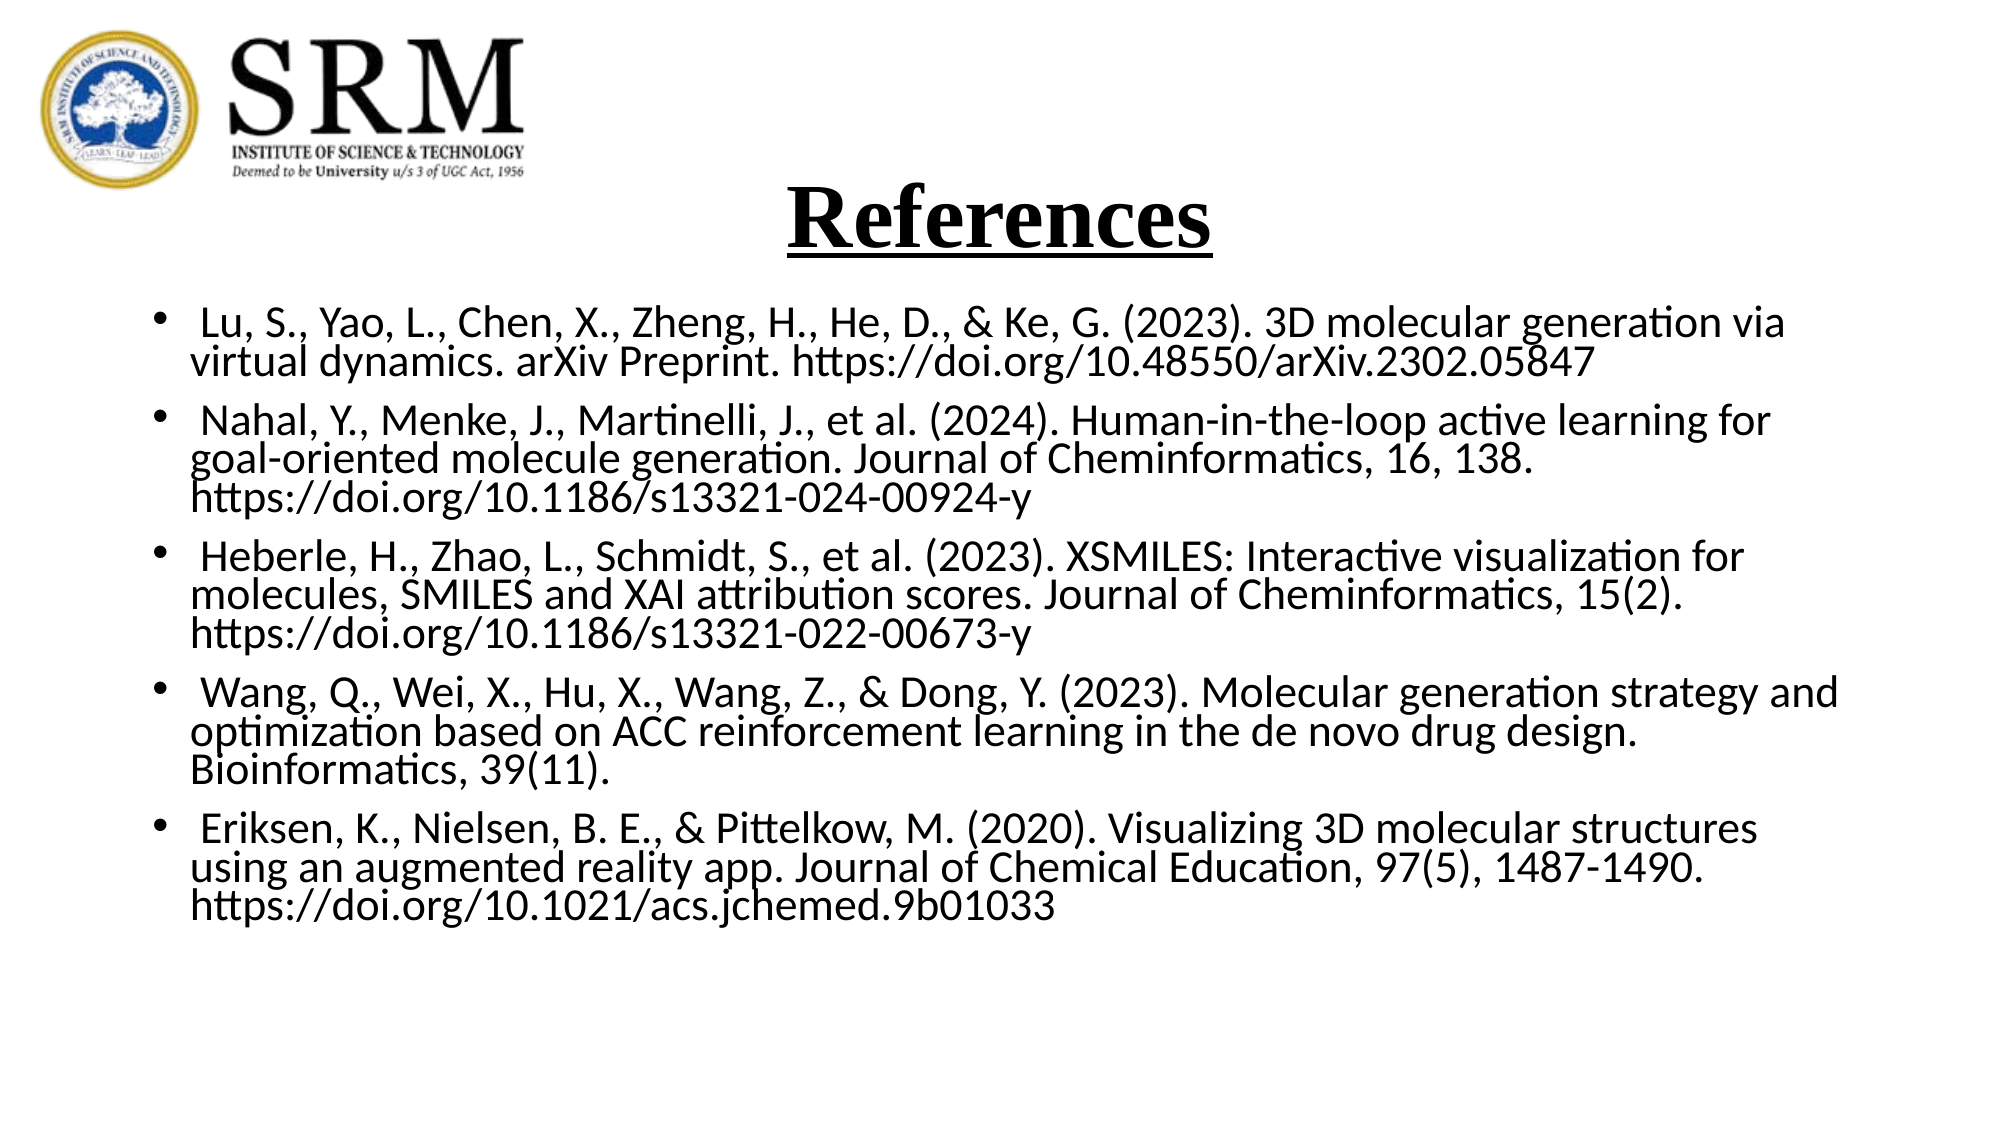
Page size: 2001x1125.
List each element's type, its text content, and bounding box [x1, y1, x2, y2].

picture [0, 0, 565, 219]
list Lu, S., Yao, L., Chen, X., Zheng, H., He, D., & Ke, G. (2023). 3D molecular generation via virtual dynamics. arXiv Preprint. https://doi.org/10.48550/arXiv.2302.05847 Nahal, Y., Menke, J., Martinelli, J., et al. (2024). Human-in-the-loop active learning for goal-oriented molecule generation. Journal of Cheminformatics, 16, 138. https://doi.org/10.1186/s13321-024-00924-y Heberle, H., Zhao, L., Schmidt, S., et al. (2023). XSMILES: Interactive visualization for molecules, SMILES and XAI attribution scores. Journal of Cheminformatics, 15(2). https://doi.org/10.1186/s13321-022-00673-y Wang, Q., Wei, X., Hu, X., Wang, Z., & Dong, Y. (2023). Molecular generation strategy and optimization based on ACC reinforcement learning in the de novo drug design. Bioinformatics, 39(11). Eriksen, K., Nielsen, B. E., & Pittelkow, M. (2020). Visualizing 3D molecular structures using an augmented reality app. Journal of Chemical Education, 97(5), 1487-1490. https://doi.org/10.1021/acs.jchemed.9b01033 [137, 299, 1863, 1014]
title References [137, 109, 1863, 299]
